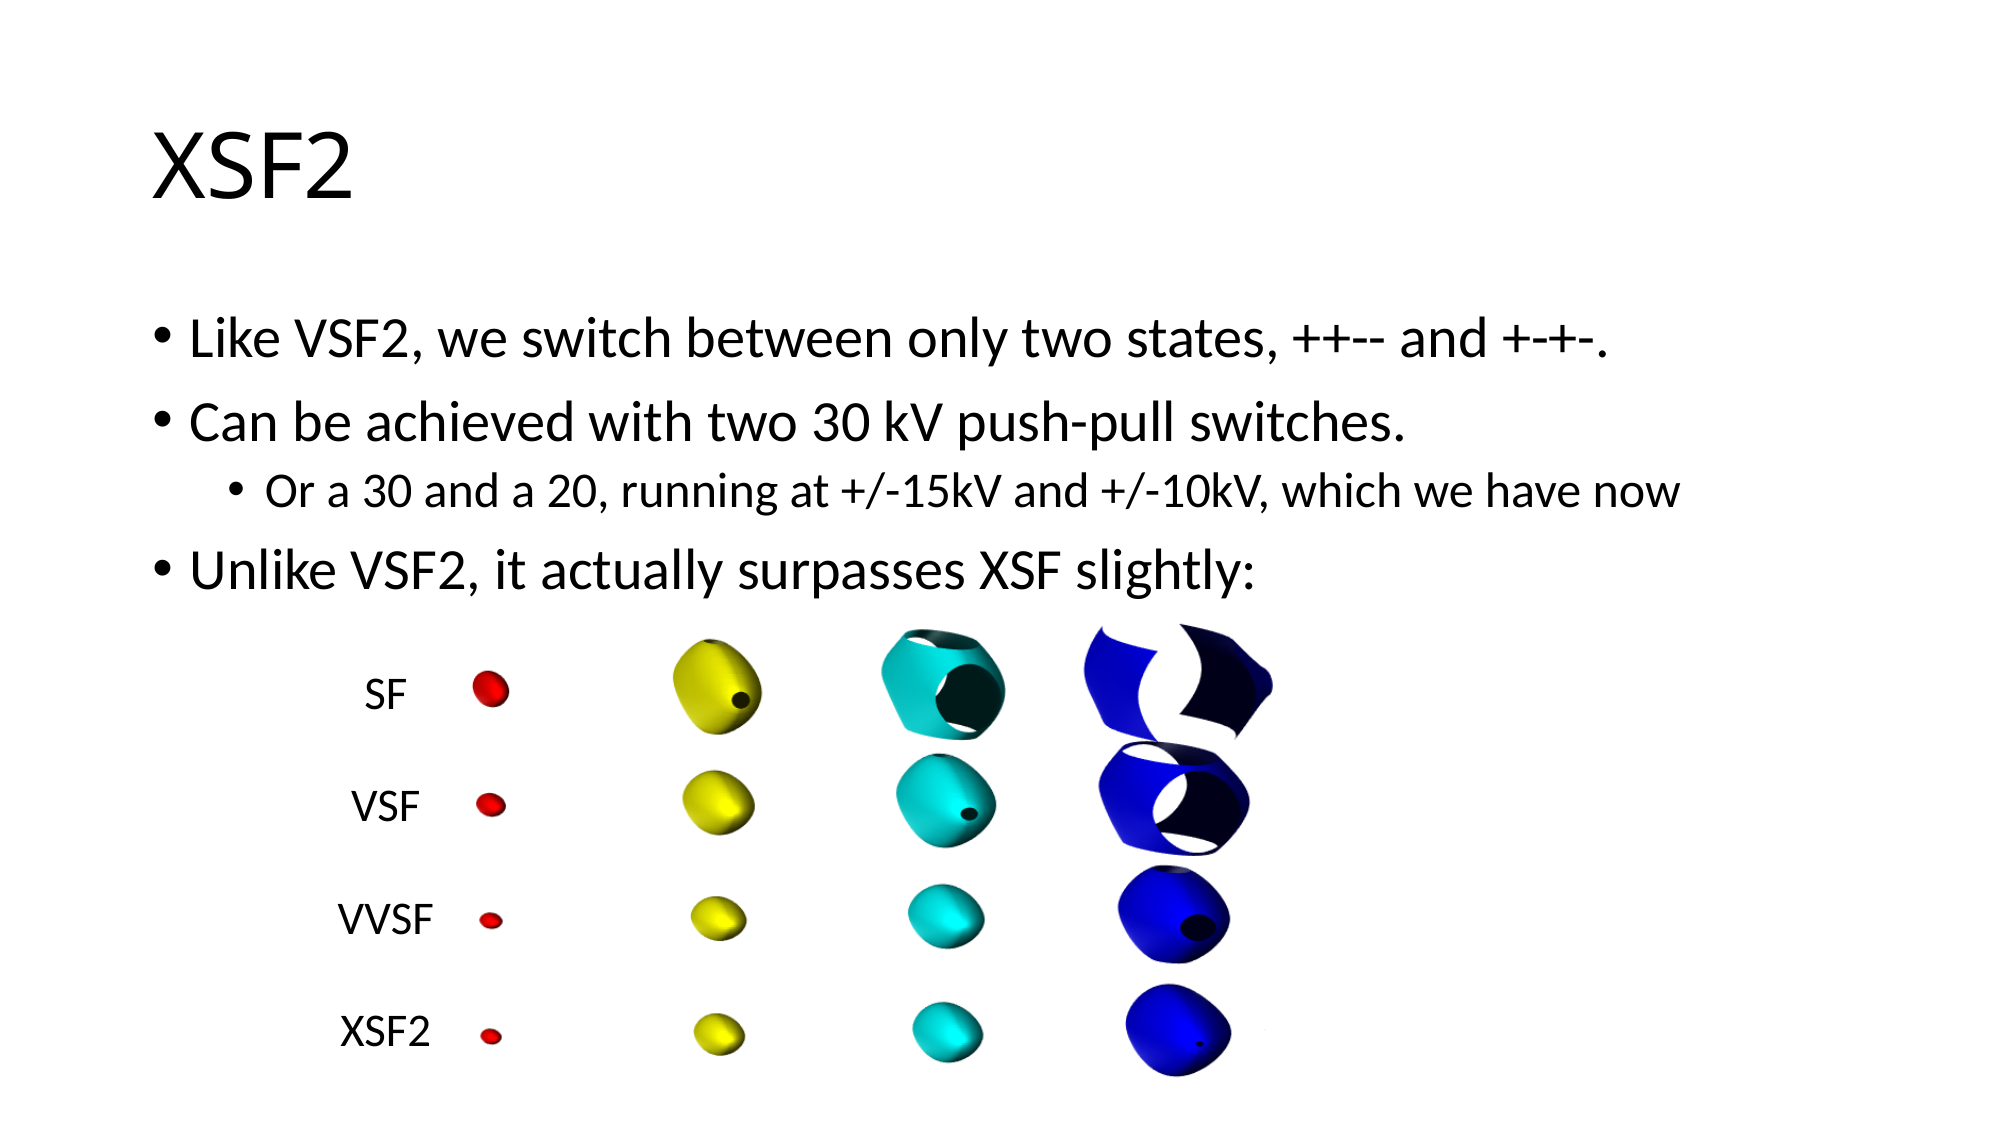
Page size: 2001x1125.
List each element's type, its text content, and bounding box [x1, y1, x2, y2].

title XSF2 [137, 59, 1863, 278]
list Like VSF2, we switch between only two states, ++-- and +-+-. Can be achieved with two 30 kV push-pull switches. Or a 30 and a 20, running at +/-15kV and +/-10kV, which we have now Unlike VSF2, it actually surpasses XSF slightly: [137, 299, 1863, 1014]
text_box SF VSF VVSF XSF2 [301, 655, 470, 1064]
picture [470, 621, 1275, 1079]
